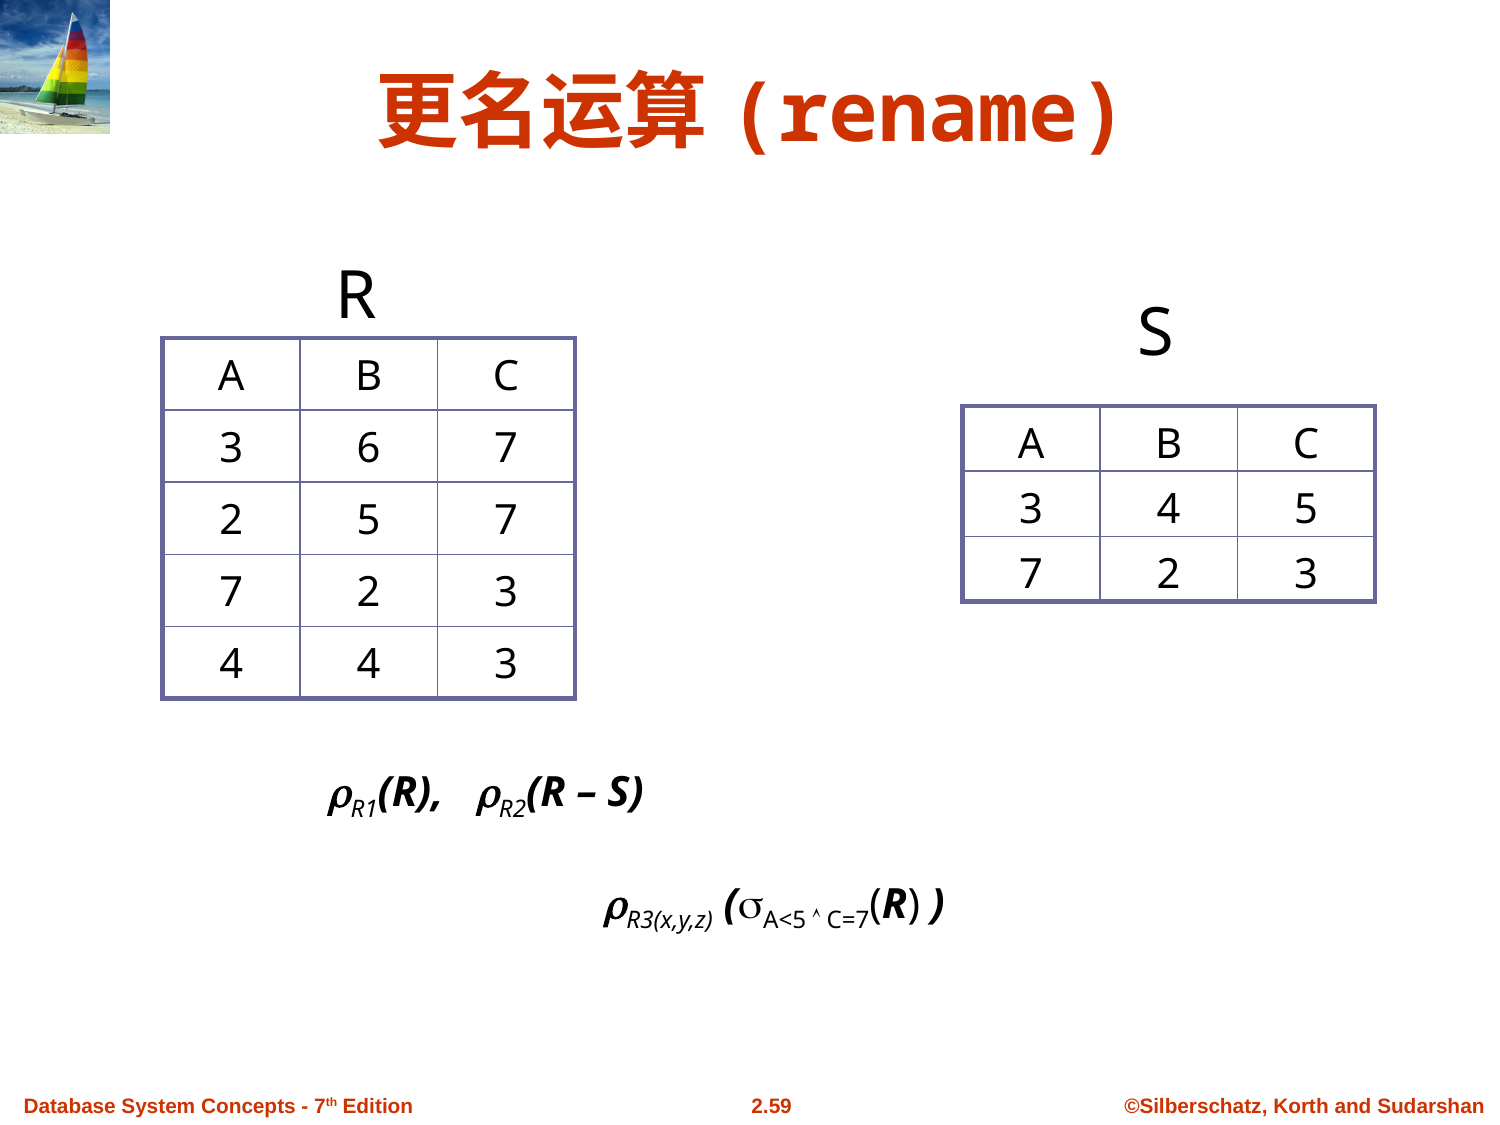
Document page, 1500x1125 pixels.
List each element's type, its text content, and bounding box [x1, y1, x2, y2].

table_cell 5 [301, 483, 437, 554]
table_cell 3 [438, 555, 573, 626]
text_box S [1087, 281, 1225, 376]
text_box R3(x,y,z) (A<5  C=7(R) ) [588, 868, 1451, 941]
table_cell 2 [165, 483, 299, 554]
title 更名运算(rename) [112, 37, 1392, 167]
table_cell 5 [1238, 472, 1373, 536]
table_header A [965, 408, 1099, 470]
table_cell 4 [165, 627, 299, 696]
table_cell 3 [165, 411, 299, 481]
table_cell 4 [301, 627, 437, 696]
table_header C [438, 340, 573, 409]
table_header C [1238, 408, 1373, 470]
table_cell 4 [1101, 472, 1237, 536]
table_header B [1101, 408, 1237, 470]
table_cell 7 [965, 537, 1099, 599]
picture [0, 0, 110, 134]
table_cell 2 [1101, 537, 1237, 599]
table_header B [301, 340, 437, 409]
table_cell 7 [438, 411, 573, 481]
text_box R [287, 244, 425, 340]
table_cell 2 [301, 555, 437, 626]
table_cell 3 [438, 627, 573, 696]
table_cell 3 [965, 472, 1099, 536]
table_header A [165, 340, 299, 409]
table_cell 3 [1238, 537, 1373, 599]
table_cell 7 [165, 555, 299, 626]
text_box R1(R), R2(R – S) [237, 707, 1187, 830]
table_cell 6 [301, 411, 437, 481]
table_cell 7 [438, 483, 573, 554]
